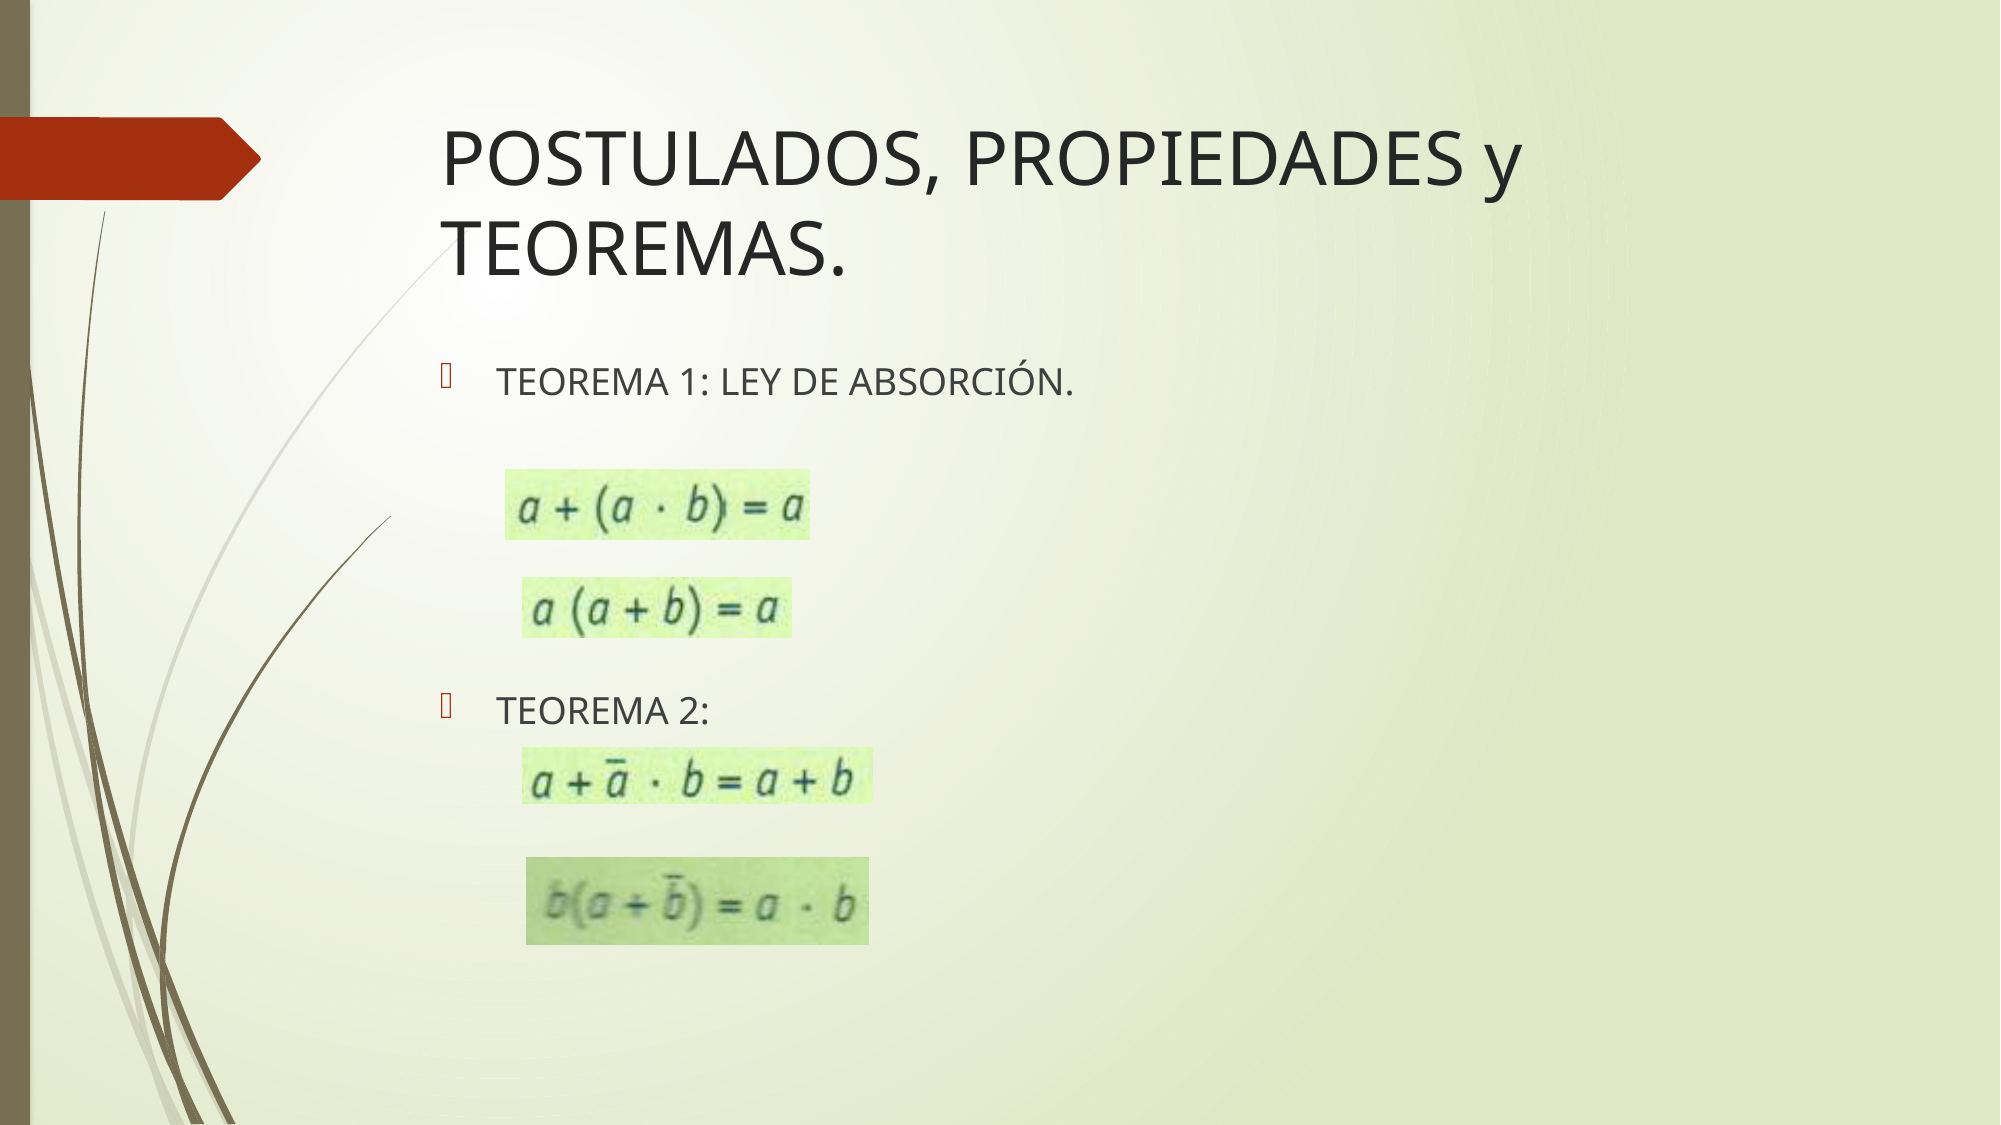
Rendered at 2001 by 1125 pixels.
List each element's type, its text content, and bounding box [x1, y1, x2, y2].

list TEOREMA 1: LEY DE ABSORCIÓN. TEOREMA 2: [424, 350, 1888, 970]
picture [522, 577, 792, 639]
picture [504, 468, 810, 541]
picture [526, 856, 869, 945]
picture [522, 747, 873, 805]
title POSTULADOS, PROPIEDADES y TEOREMAS. [425, 102, 1888, 313]
